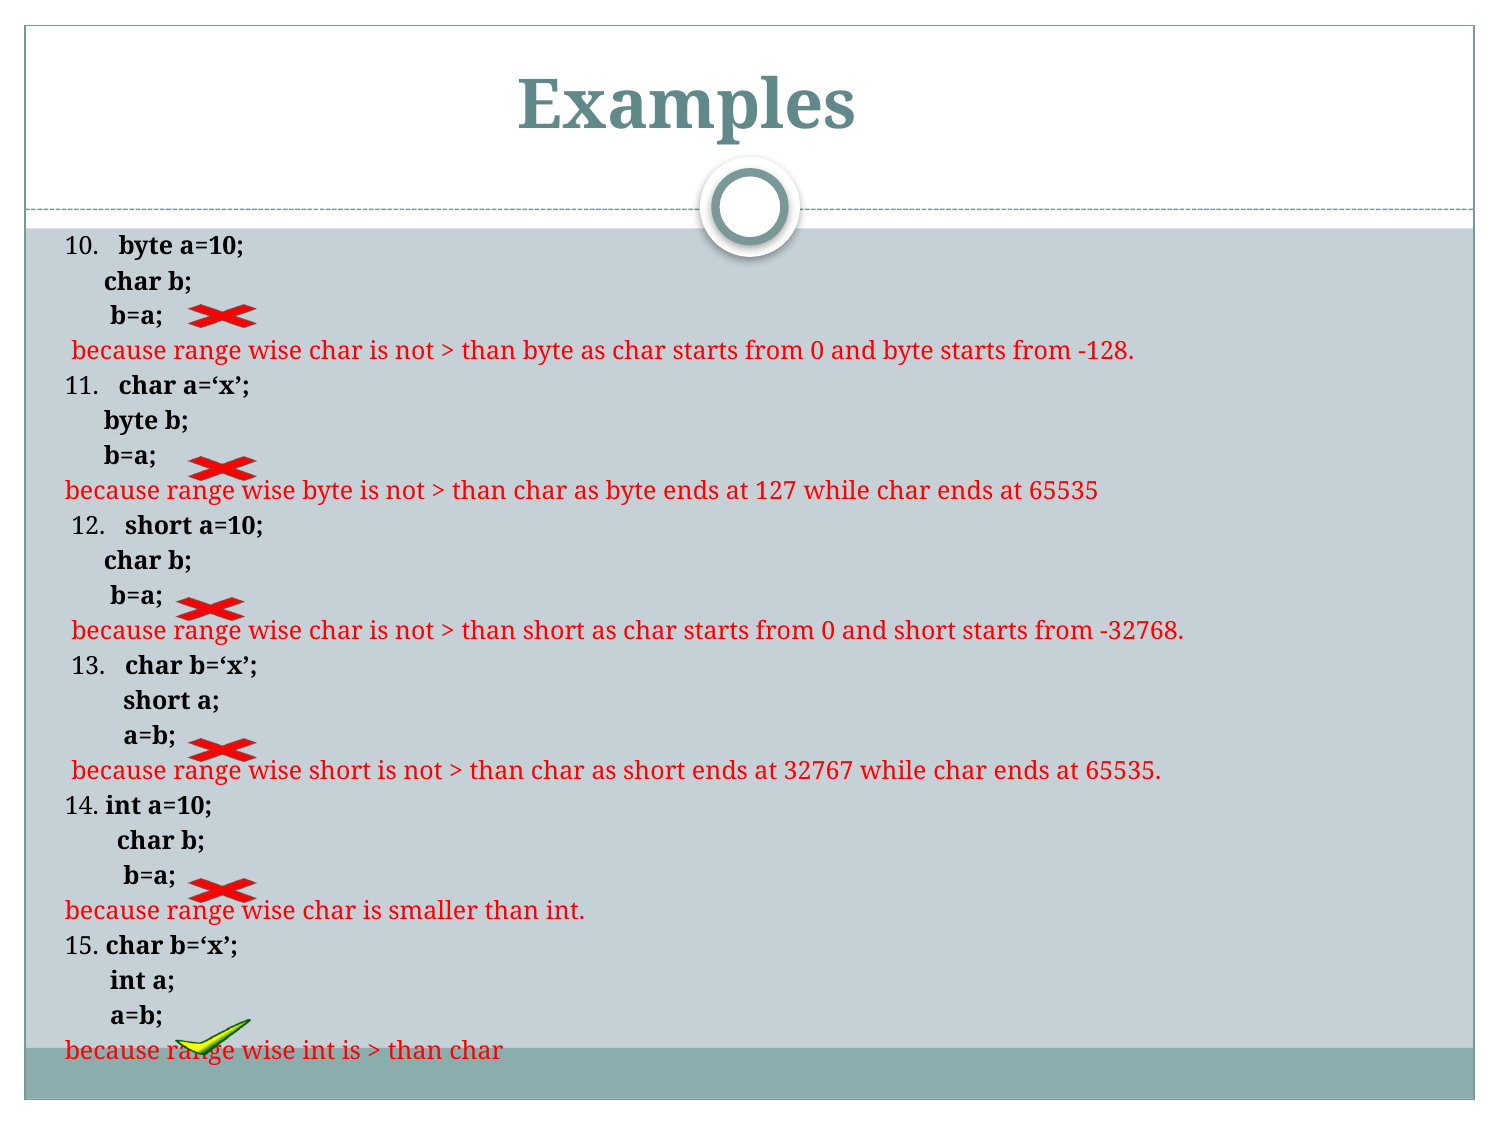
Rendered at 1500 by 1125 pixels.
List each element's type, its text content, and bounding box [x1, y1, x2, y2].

picture [187, 738, 257, 762]
picture [187, 878, 257, 903]
picture [175, 597, 245, 622]
title Examples [75, 45, 1300, 150]
list 10. byte a=10; char b; b=a; because range wise char is not > than byte as char starts from 0 and byte starts from -128. 11. char a=‘x’; byte b; b=a; because range wise byte is not > than char as byte ends at 127 while char ends at 65535 12. short a=10; char b; b=a; because range wise char is not > than short as char starts from 0 and short starts from -32768. 13. char b=‘x’; short a; a=b; because range wise short is not > than char as short ends at 32767 while char ends at 65535. 14. int a=10; char b; b=a; because range wise char is smaller than int. 15. char b=‘x’; int a; a=b; because range wise int is > than char [50, 222, 1465, 1090]
picture [187, 304, 257, 329]
picture [175, 1019, 251, 1055]
picture [187, 456, 257, 481]
